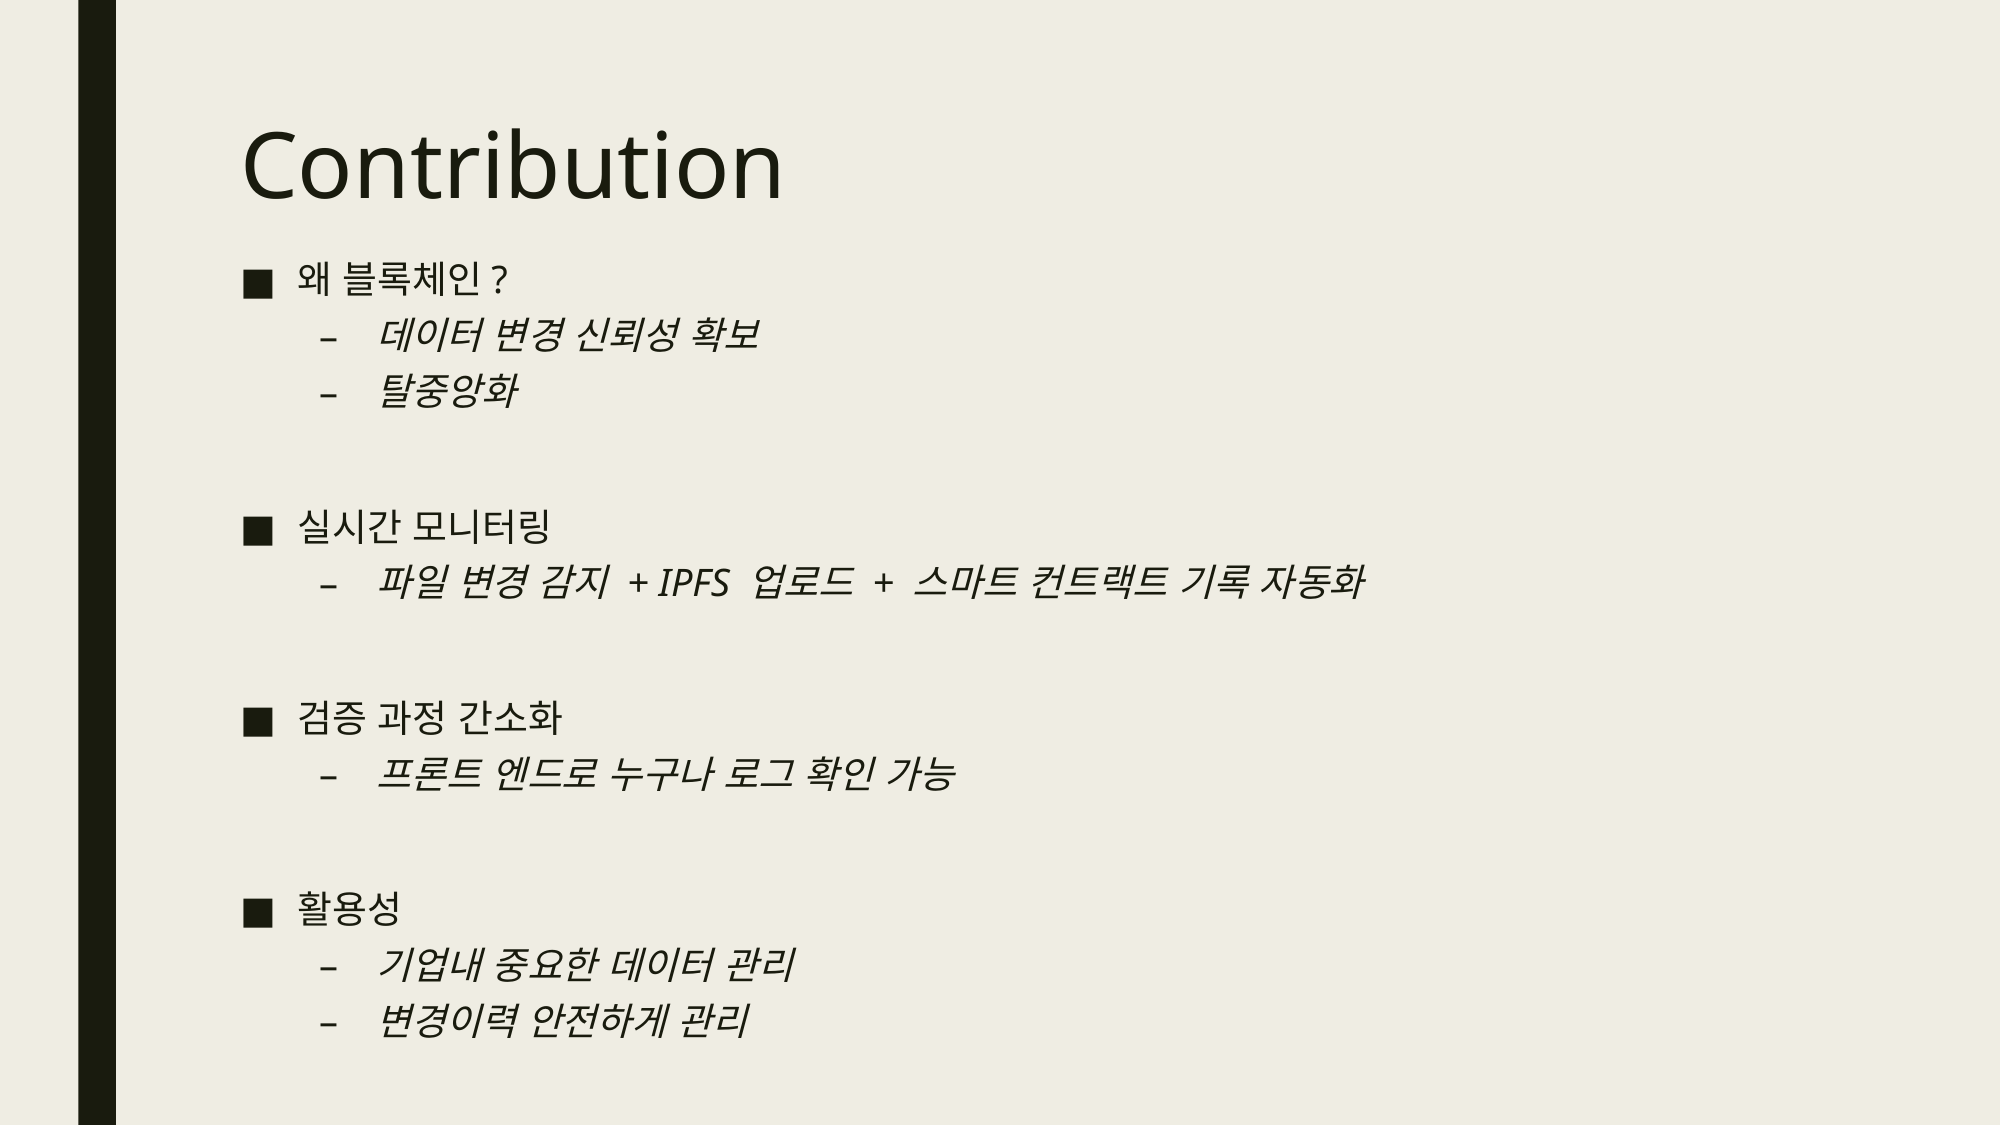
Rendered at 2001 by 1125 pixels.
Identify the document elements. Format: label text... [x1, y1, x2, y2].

list 왜 블록체인? 데이터 변경 신뢰성 확보 탈중앙화 실시간 모니터링 파일 변경 감지 + IPFS 업로드 + 스마트 컨트랙트 기록 자동화 검증 과정 간소화 프론트 엔드로 누구나 로그 확인 가능 활용성 기업내 중요한 데이터 관리 변경이력 안전하게 관리 [225, 252, 1800, 1060]
title Contribution [225, 112, 1800, 252]
